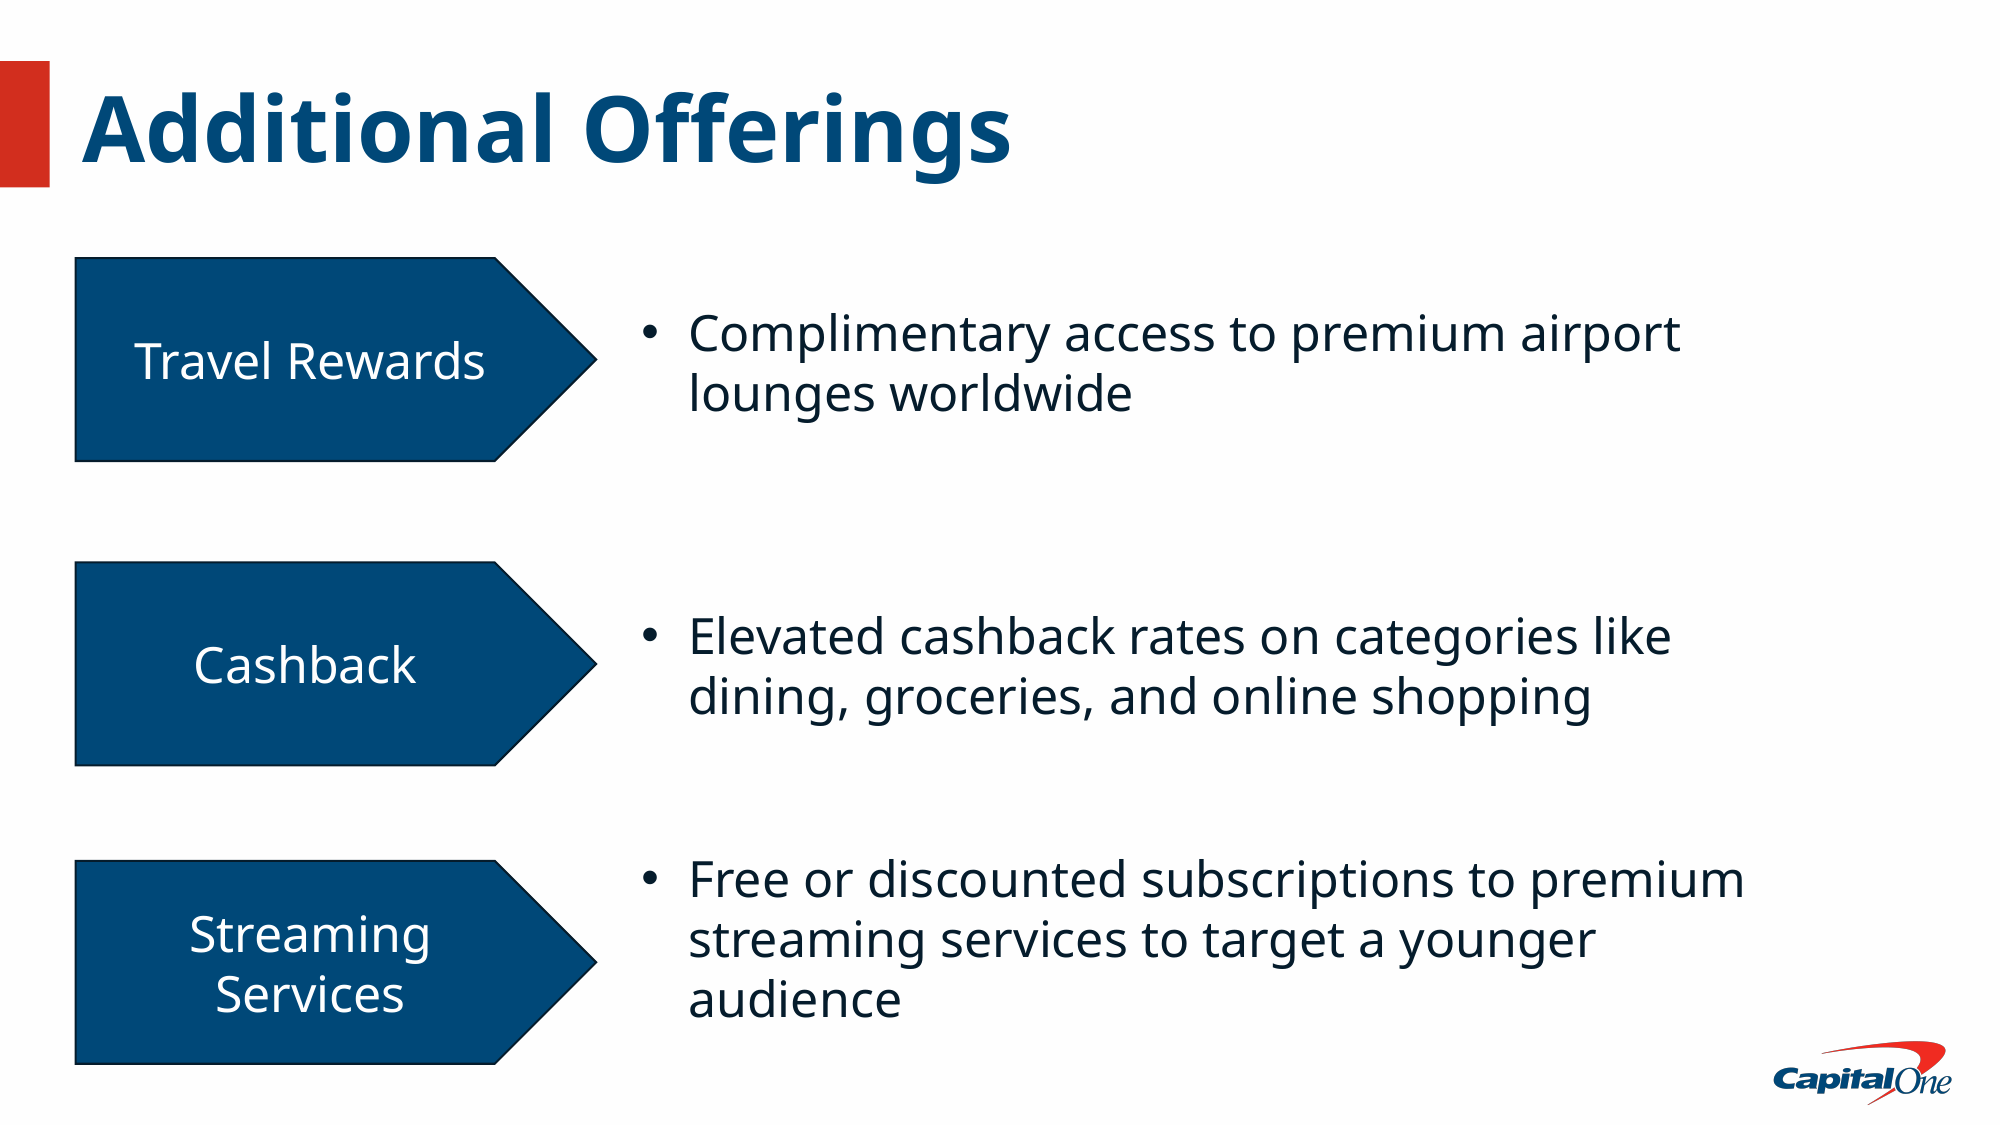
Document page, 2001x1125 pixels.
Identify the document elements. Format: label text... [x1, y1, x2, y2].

picture [1770, 1021, 1955, 1125]
text_box Complimentary access to premium airport lounges worldwide [625, 259, 1710, 464]
text_box Travel Rewards [74, 257, 598, 463]
text_box Elevated cashback rates on categories like dining, groceries, and online shopping [625, 562, 1710, 767]
text_box Streaming Services [74, 859, 598, 1065]
text_box Additional Offerings [67, 63, 1819, 189]
text_box Free or discounted subscriptions to premium streaming services to target a younger audience [625, 835, 1806, 1040]
text_box Cashback [74, 561, 598, 767]
text_box [0, 60, 51, 188]
